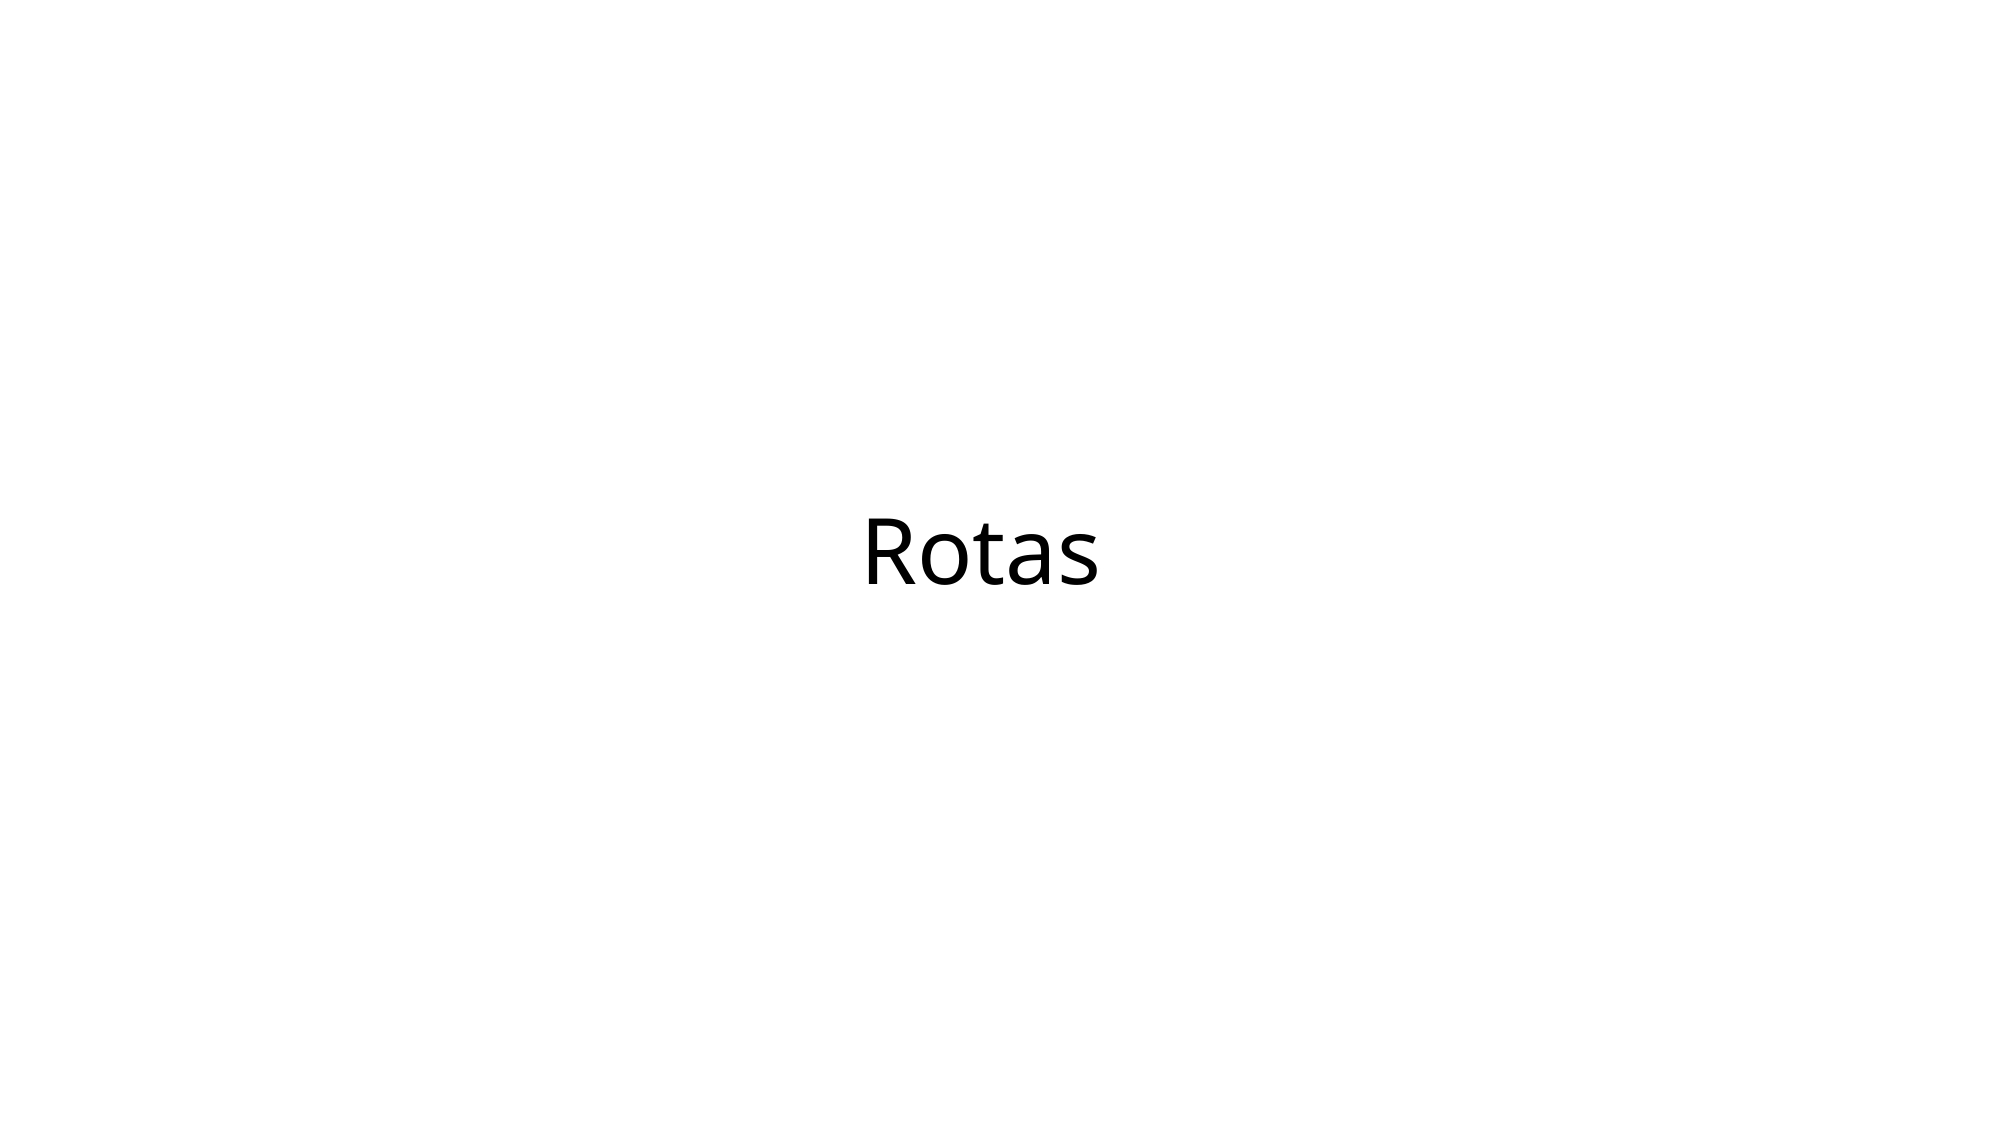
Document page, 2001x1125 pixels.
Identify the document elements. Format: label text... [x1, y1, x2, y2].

title Rotas [118, 446, 1844, 664]
